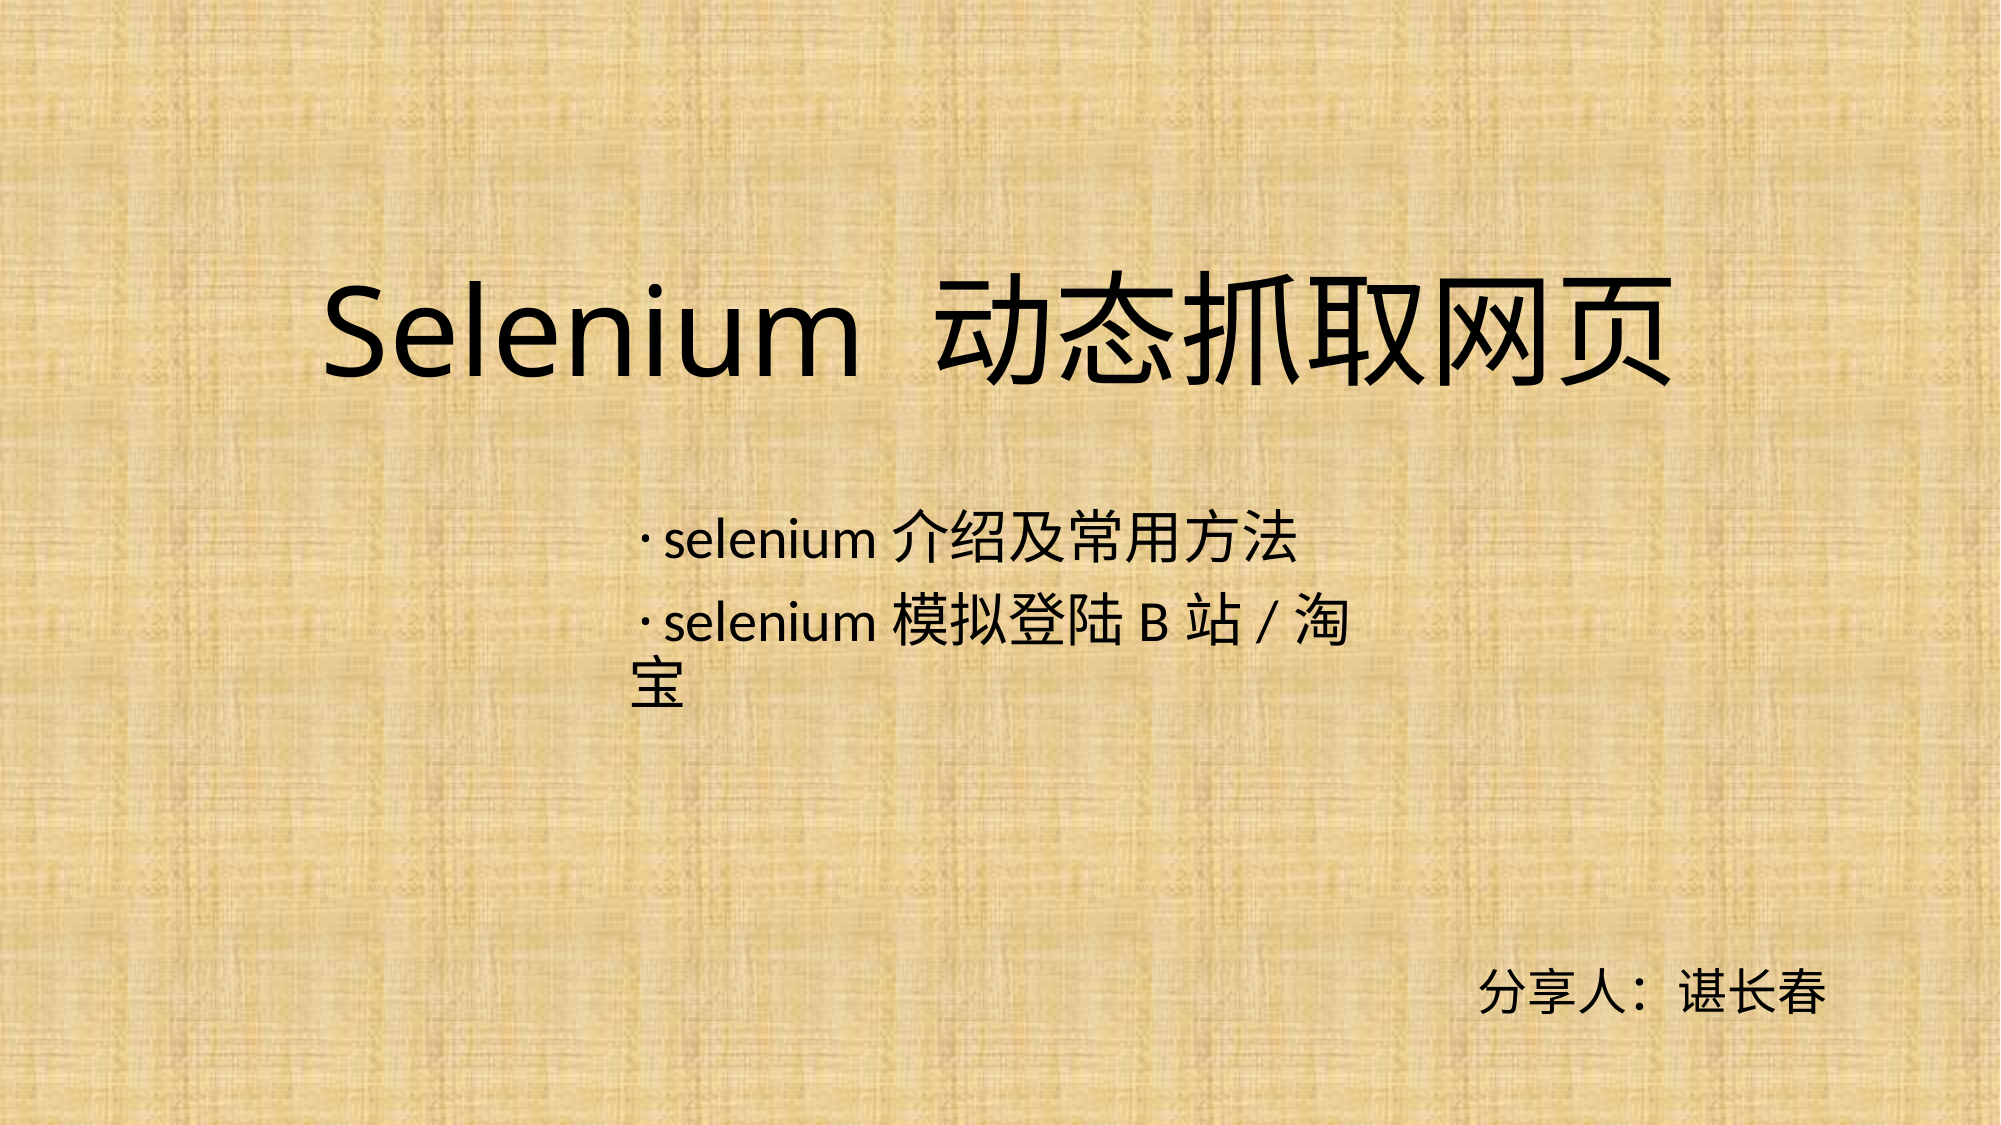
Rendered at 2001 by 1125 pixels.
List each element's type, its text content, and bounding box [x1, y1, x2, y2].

picture [0, 0, 2001, 1125]
subtitle ·selenium介绍及常用方法 ·selenium模拟登陆B站/淘宝 [613, 500, 1387, 704]
title Selenium 动态抓取网页 [249, 166, 1750, 467]
text_box 分享人：谌长春 [1462, 953, 1843, 1028]
